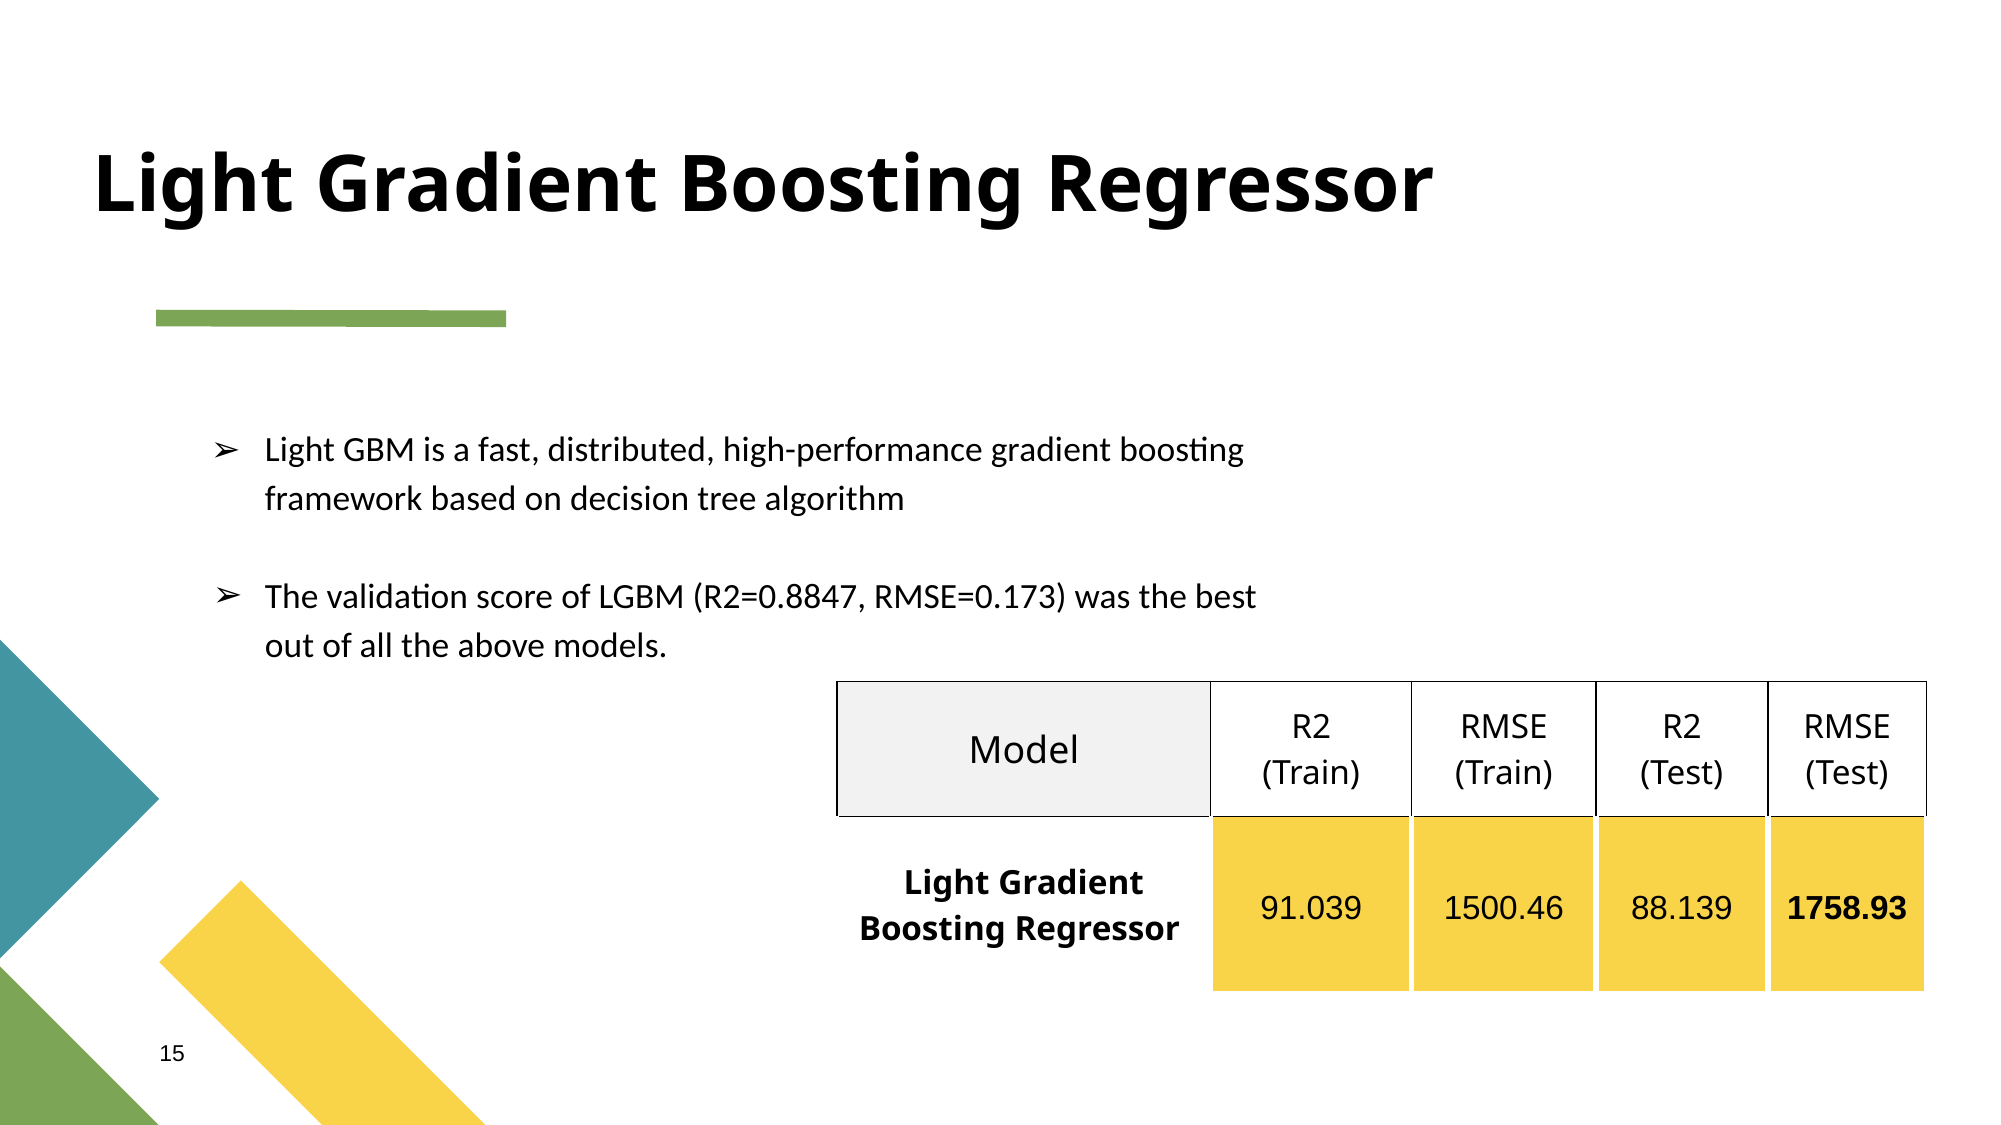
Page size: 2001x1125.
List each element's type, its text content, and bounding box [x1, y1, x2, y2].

table_cell 88.139 [1599, 817, 1765, 991]
table_cell 1500.46 [1414, 817, 1593, 991]
text_box Light GBM is a fast, distributed, high-performance gradient boosting framework based on decision tree algorithm The validation score of LGBM (R2=0.8847, RMSE=0.173) was the best out of all the above models. [174, 404, 1281, 680]
table_cell 1758.93 [1771, 817, 1924, 991]
slide_number ‹#› [159, 1038, 246, 1080]
table_header R2 (Test) [1597, 682, 1767, 816]
table_header Model [838, 682, 1210, 816]
table_cell 91.039 [1213, 817, 1409, 991]
table_cell Light Gradient Boosting Regressor [839, 817, 1209, 991]
title Light Gradient Boosting Regressor [92, 128, 1988, 229]
table_header R2 (Train) [1211, 682, 1411, 816]
table_header RMSE (Train) [1412, 682, 1595, 816]
table_header RMSE (Test) [1769, 682, 1926, 816]
